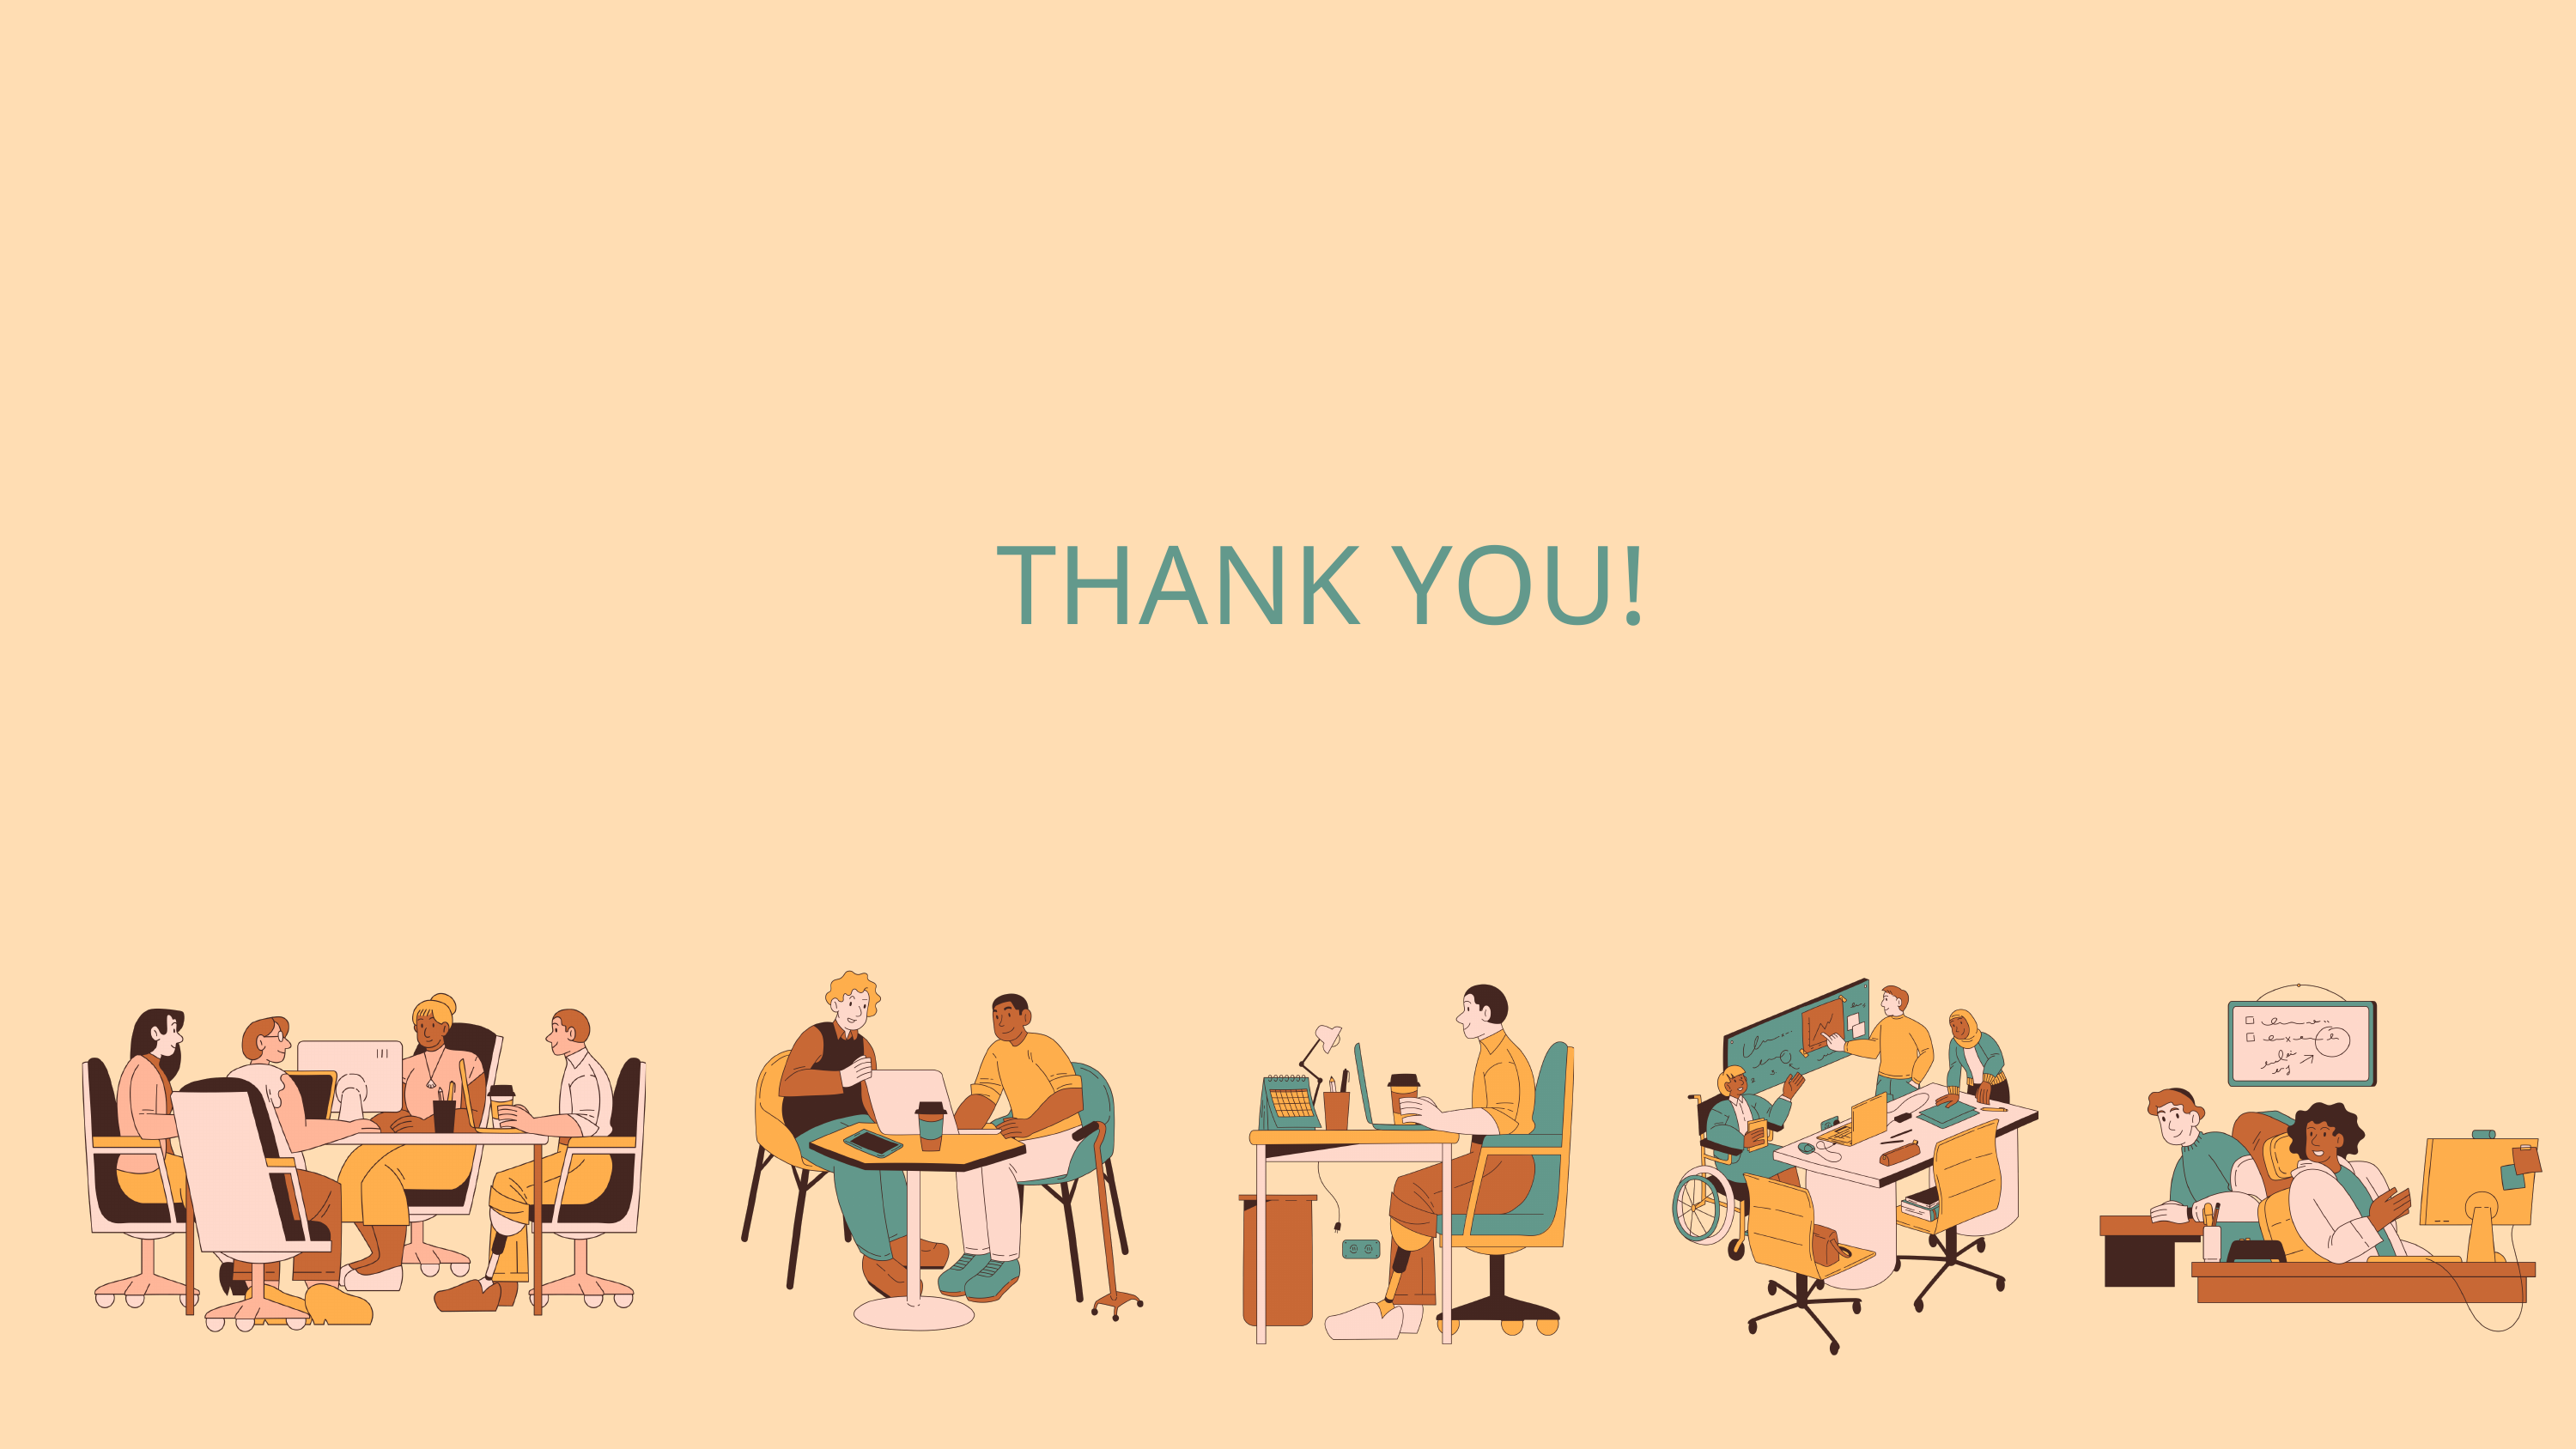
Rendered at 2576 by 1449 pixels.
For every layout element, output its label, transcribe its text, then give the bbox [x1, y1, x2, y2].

text_box [1238, 978, 1575, 1344]
text_box THANK YOU! [987, 493, 1658, 646]
text_box [741, 968, 1144, 1332]
text_box [1668, 978, 2038, 1355]
text_box [2099, 982, 2543, 1332]
text_box [82, 990, 647, 1332]
